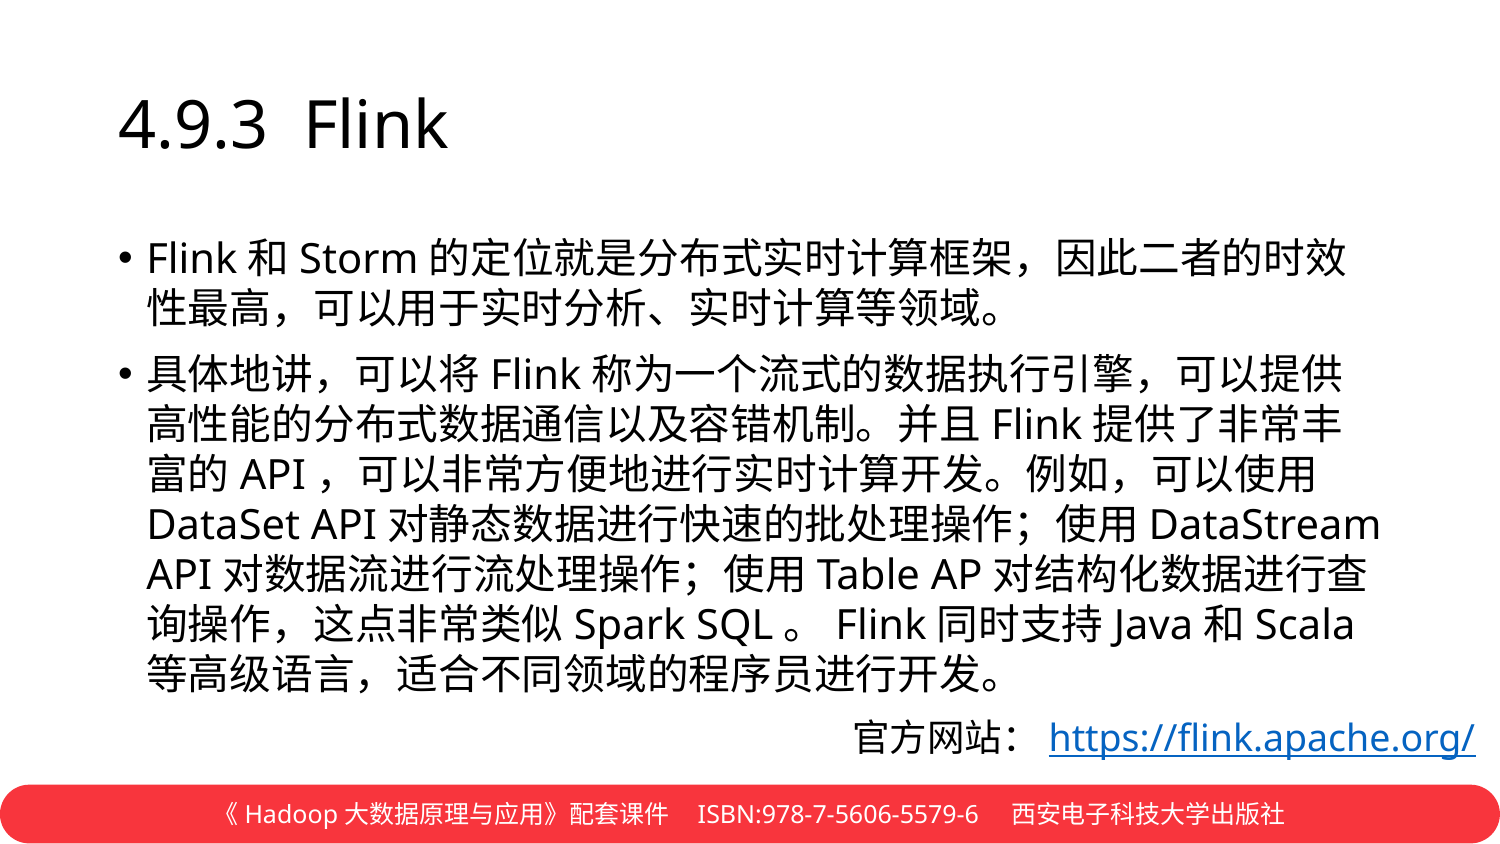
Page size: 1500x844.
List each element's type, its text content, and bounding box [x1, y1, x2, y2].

text_box 官方网站：https://flink.apache.org/ [798, 706, 1500, 773]
title 4.9.3 Flink [103, 44, 1397, 208]
list Flink和Storm的定位就是分布式实时计算框架，因此二者的时效性最高，可以用于实时分析、实时计算等领域。 具体地讲，可以将Flink称为一个流式的数据执行引擎，可以提供高性能的分布式数据通信以及容错机制。并且Flink提供了非常丰富的API，可以非常方便地进行实时计算开发。例如，可以使用DataSet API对静态数据进行快速的批处理操作；使用DataStream API对数据流进行流处理操作；使用Table AP对结构化数据进行查询操作，这点非常类似Spark SQL。Flink同时支持Java和Scala等高级语言，适合不同领域的程序员进行开发。 [103, 224, 1397, 760]
